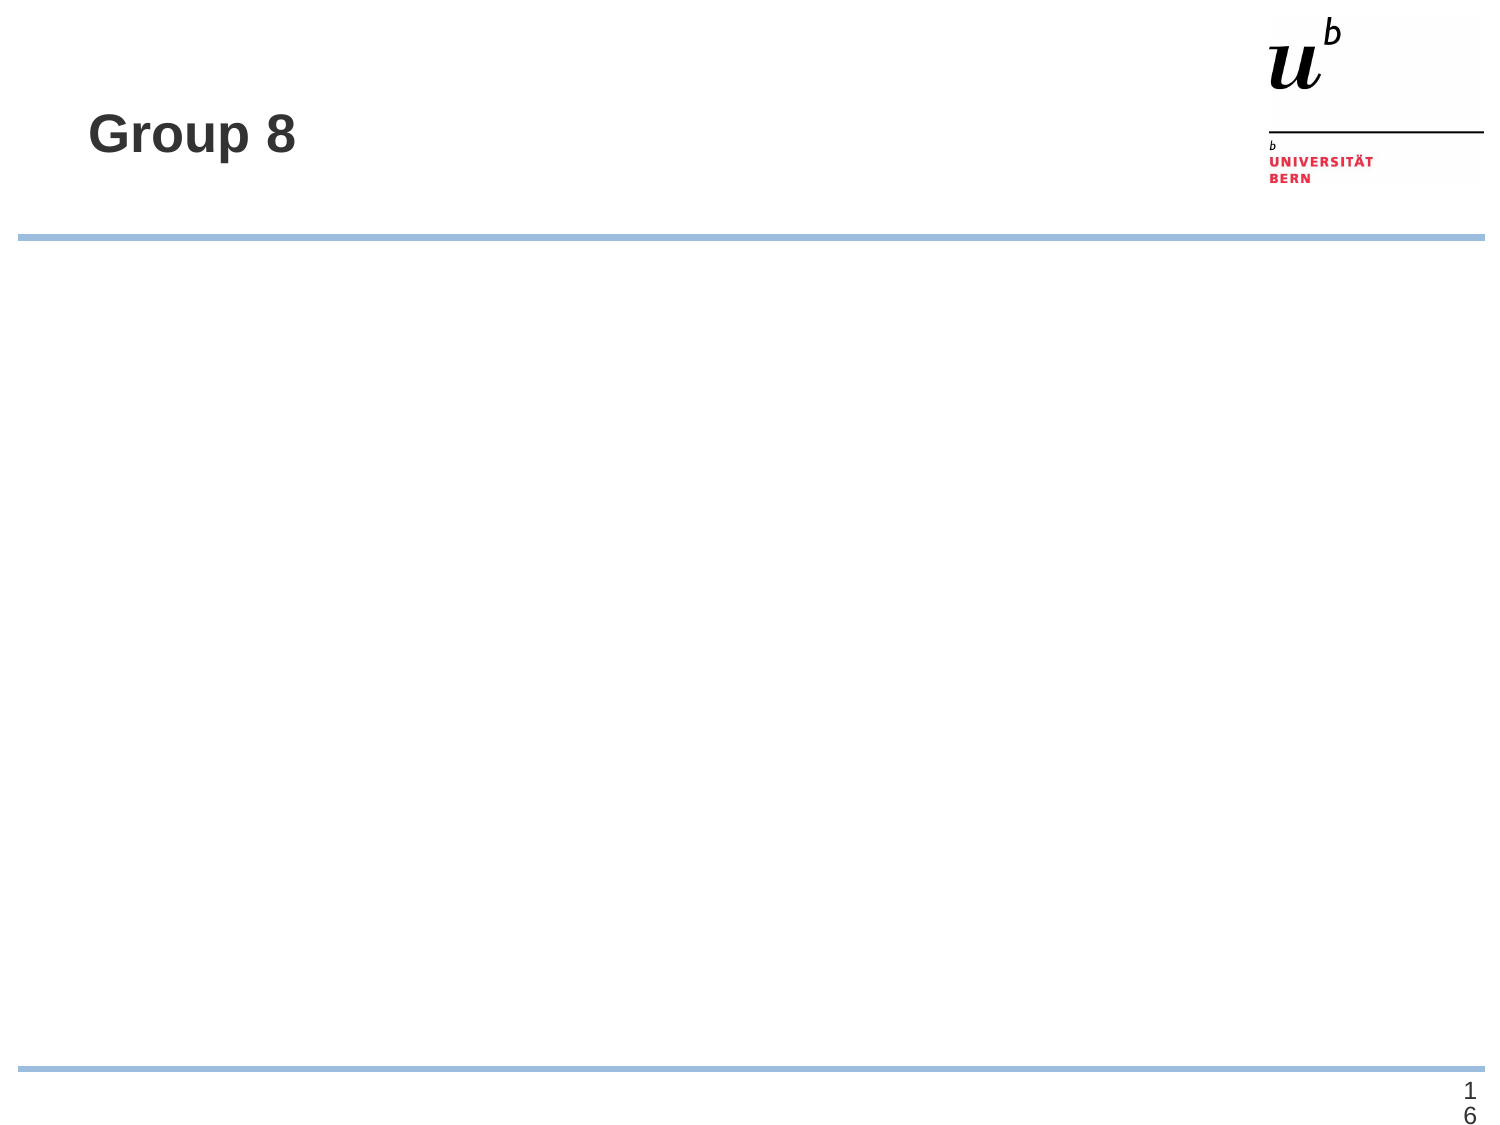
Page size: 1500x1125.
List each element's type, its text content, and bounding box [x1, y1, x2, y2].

text_box [88, 212, 1393, 605]
title Group 8 [88, 106, 1175, 212]
picture [1269, 17, 1484, 183]
slide_number ‹#› [1463, 1074, 1485, 1125]
